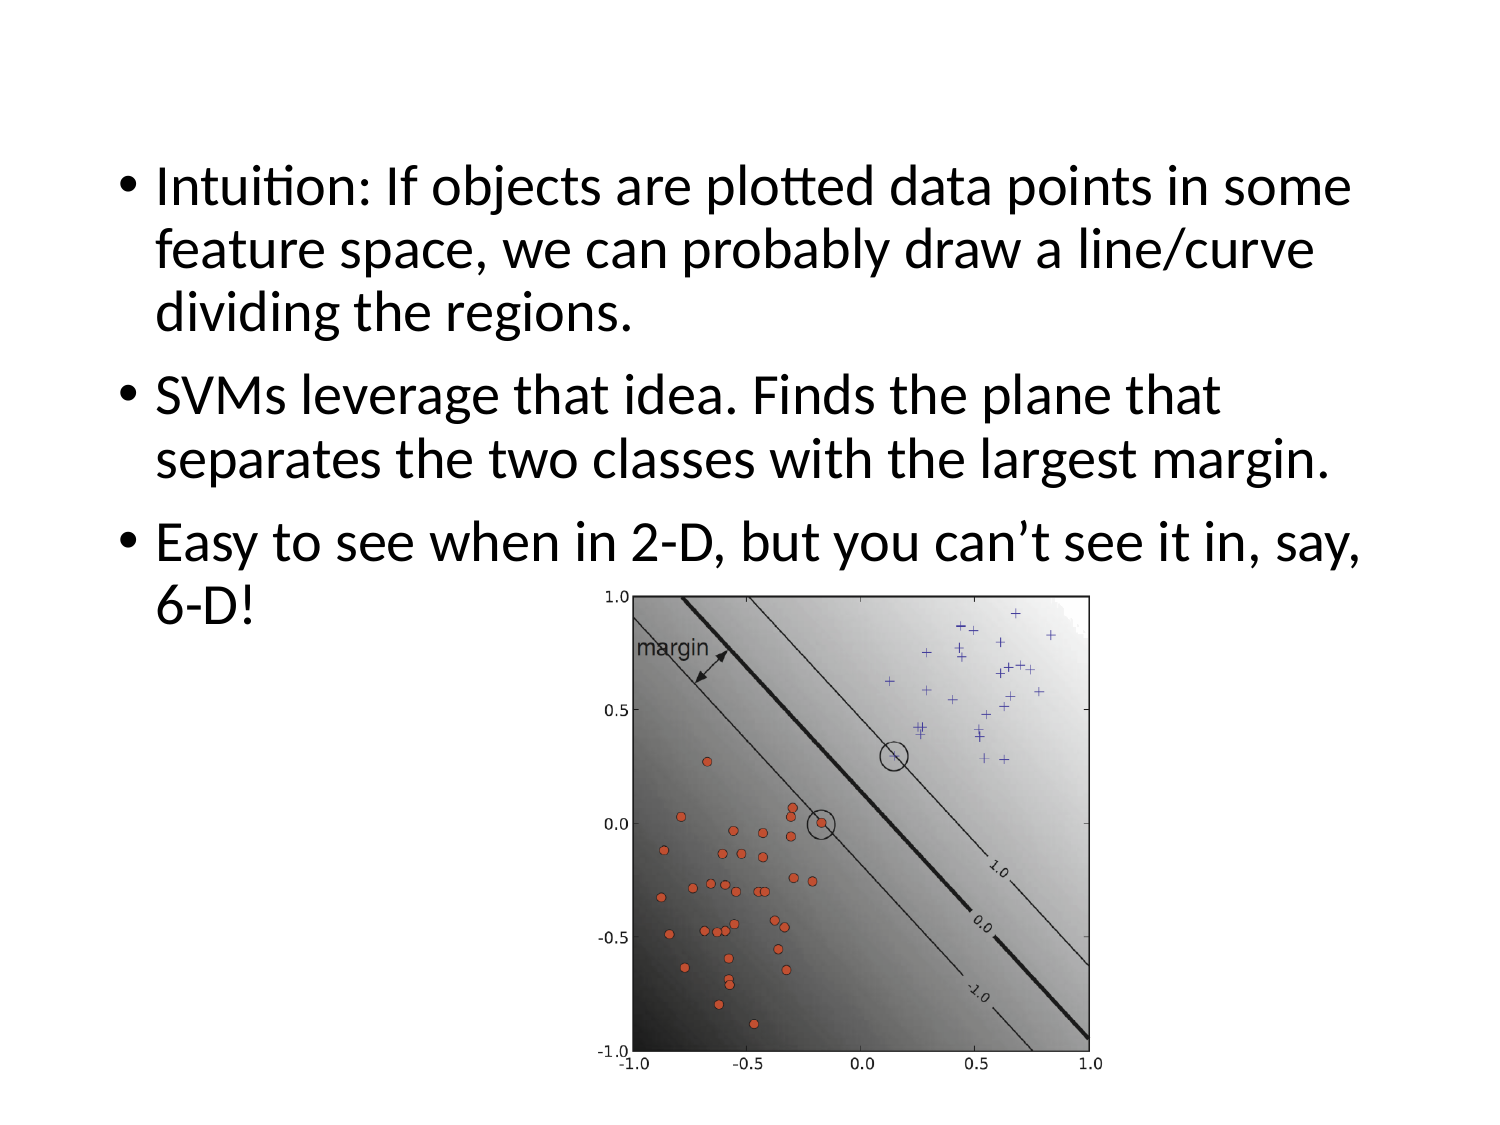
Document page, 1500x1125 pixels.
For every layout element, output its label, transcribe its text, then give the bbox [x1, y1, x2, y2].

list Intuition: If objects are plotted data points in some feature space, we can probably draw a line/curve dividing the regions. SVMs leverage that idea. Finds the plane that separates the two classes with the largest margin. Easy to see when in 2-D, but you can’t see it in, say, 6-D! [103, 147, 1397, 1014]
picture [589, 580, 1112, 1080]
